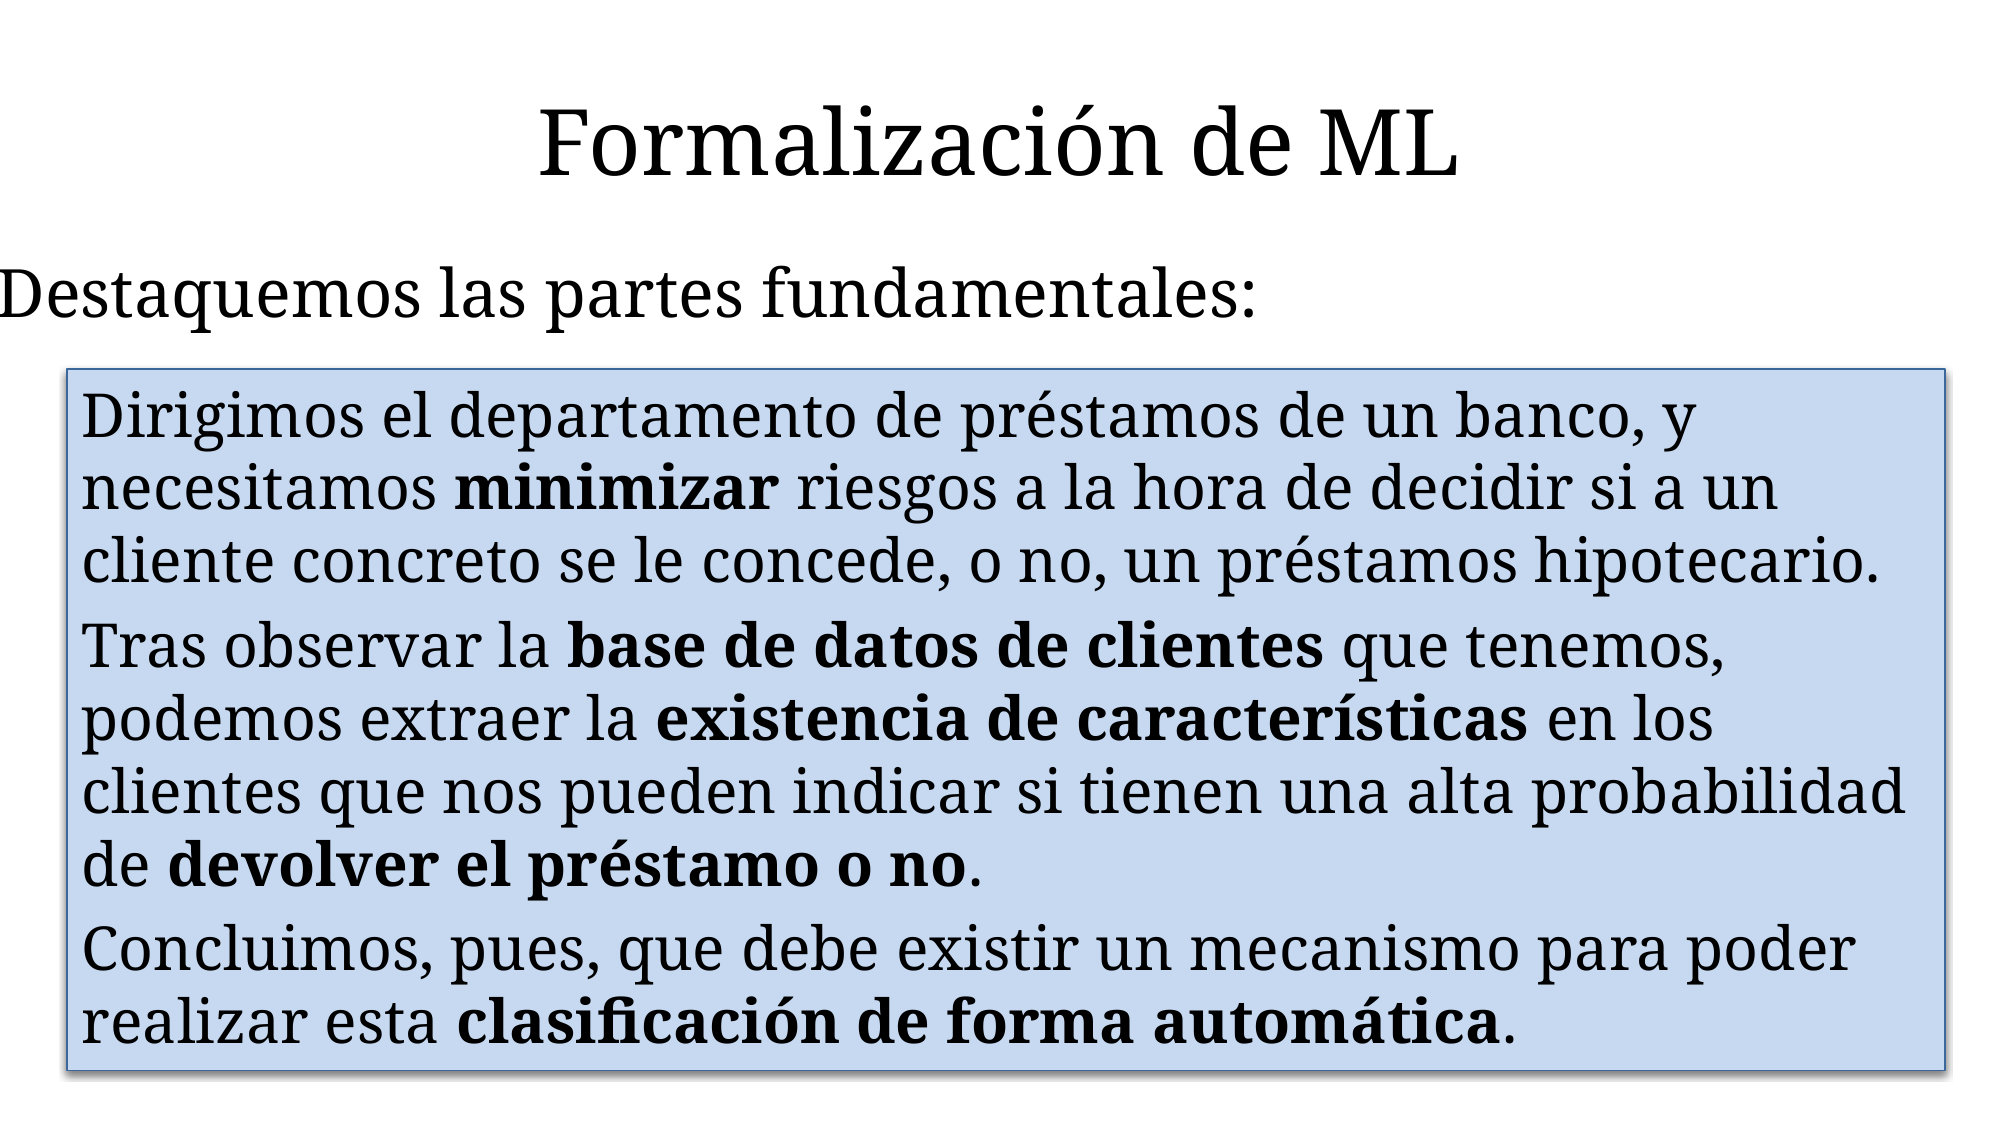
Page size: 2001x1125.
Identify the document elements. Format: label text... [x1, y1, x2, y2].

title Formalización de ML [99, 45, 1900, 233]
list Dirigimos el departamento de préstamos de un banco, y necesitamos minimizar riesgos a la hora de decidir si a un cliente concreto se le concede, o no, un préstamos hipotecario. Tras observar la base de datos de clientes que tenemos, podemos extraer la existencia de características en los clientes que nos pueden indicar si tienen una alta probabilidad de devolver el préstamo o no. Concluimos, pues, que debe existir un mecanismo para poder realizar esta clasificación de forma automática. [66, 368, 1946, 1071]
text_box Destaquemos las partes fundamentales: [0, 243, 1292, 339]
